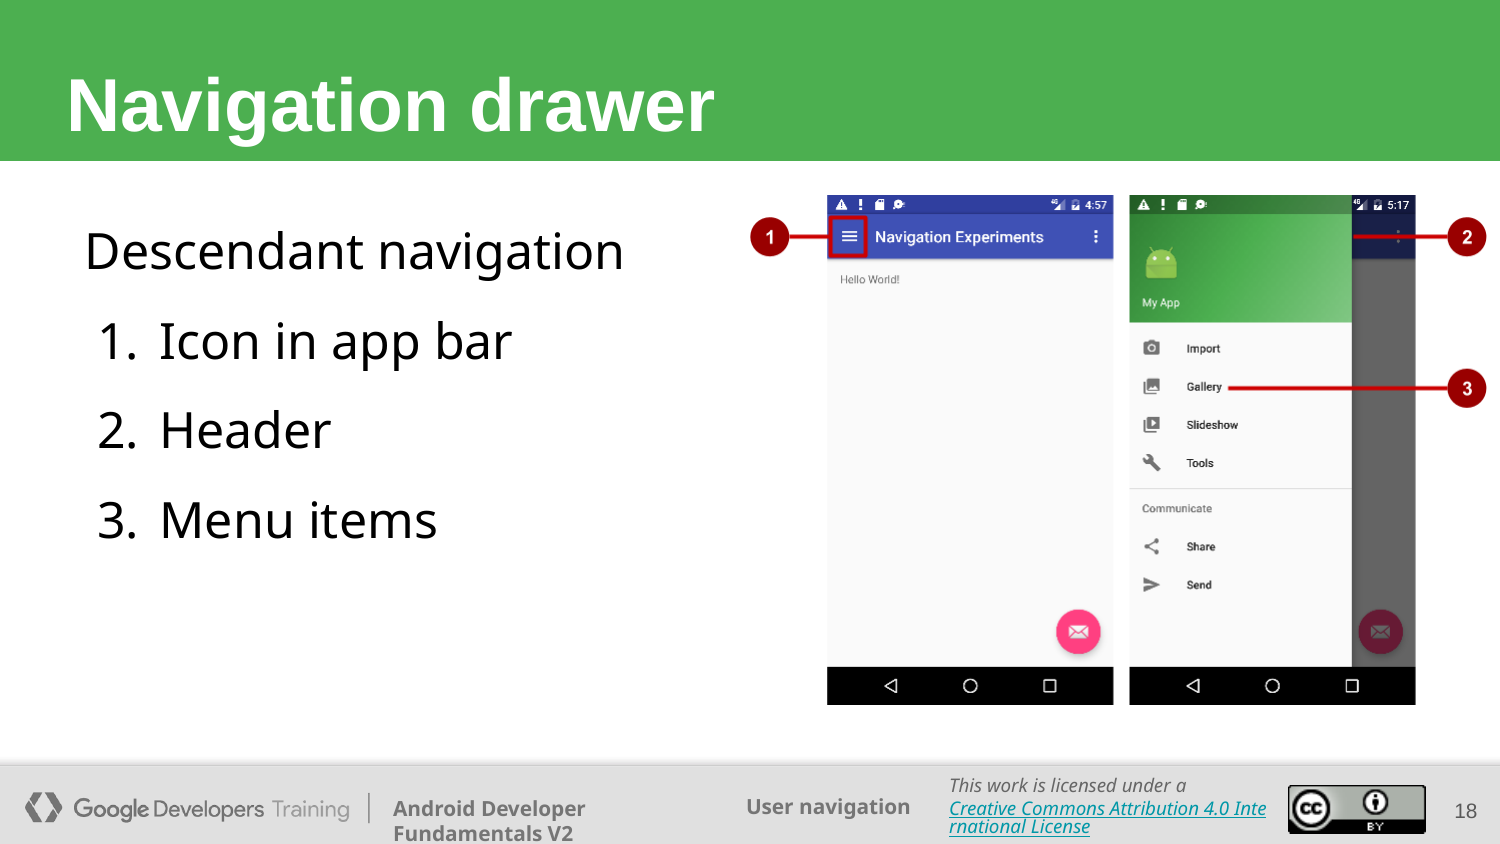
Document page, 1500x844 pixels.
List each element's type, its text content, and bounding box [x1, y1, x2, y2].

list Descendant navigation Icon in app bar Header Menu items [69, 195, 751, 747]
slide_number ‹#› [1402, 777, 1493, 842]
picture [0, 161, 1500, 844]
title Navigation drawer [51, 28, 1472, 122]
